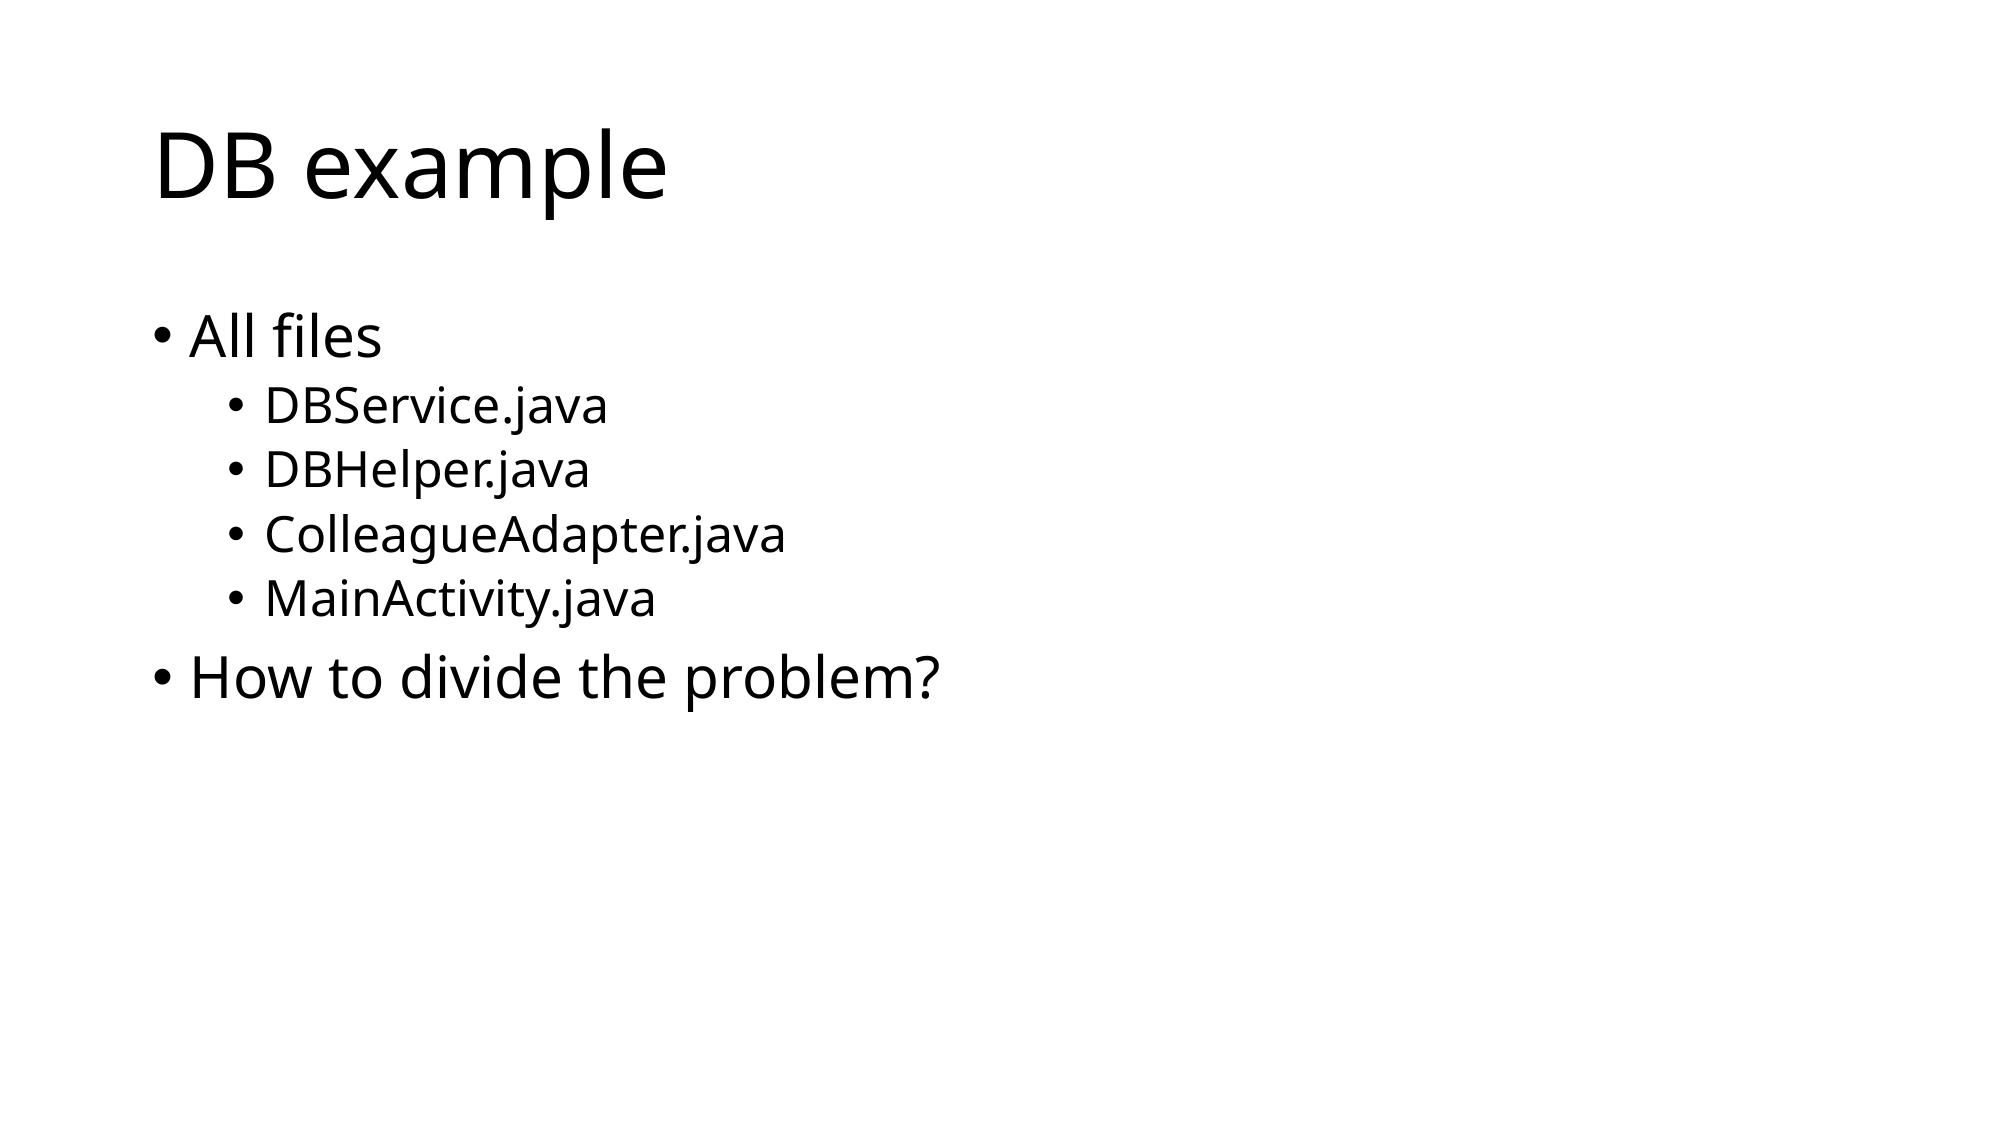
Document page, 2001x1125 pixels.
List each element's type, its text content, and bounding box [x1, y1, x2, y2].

title DB example [137, 59, 1863, 278]
list All files DBService.java DBHelper.java ColleagueAdapter.java MainActivity.java How to divide the problem? [137, 299, 1863, 1014]
